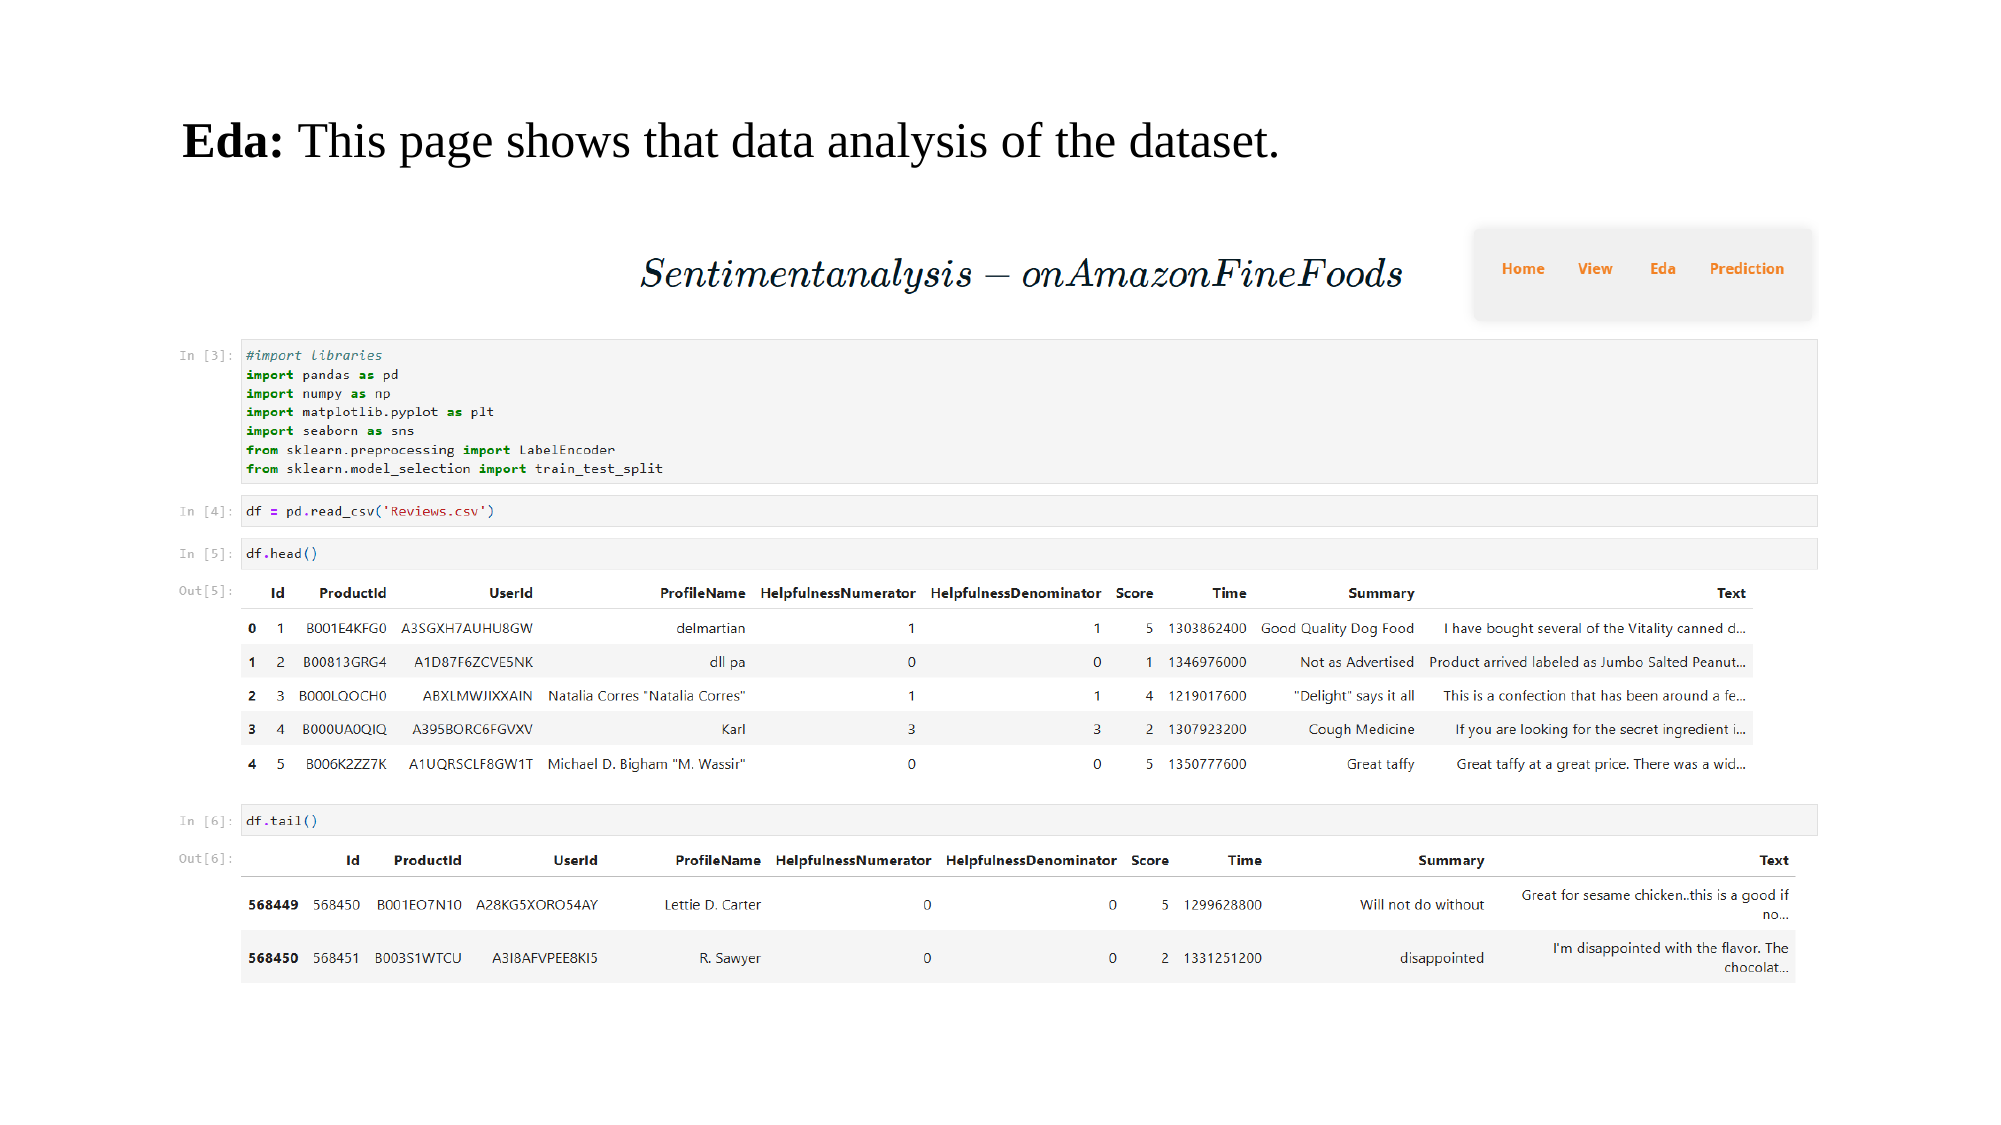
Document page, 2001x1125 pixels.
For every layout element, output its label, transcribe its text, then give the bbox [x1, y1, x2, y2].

picture [152, 206, 1819, 988]
text_box Eda: This page shows that data analysis of the dataset. [167, 99, 1878, 175]
